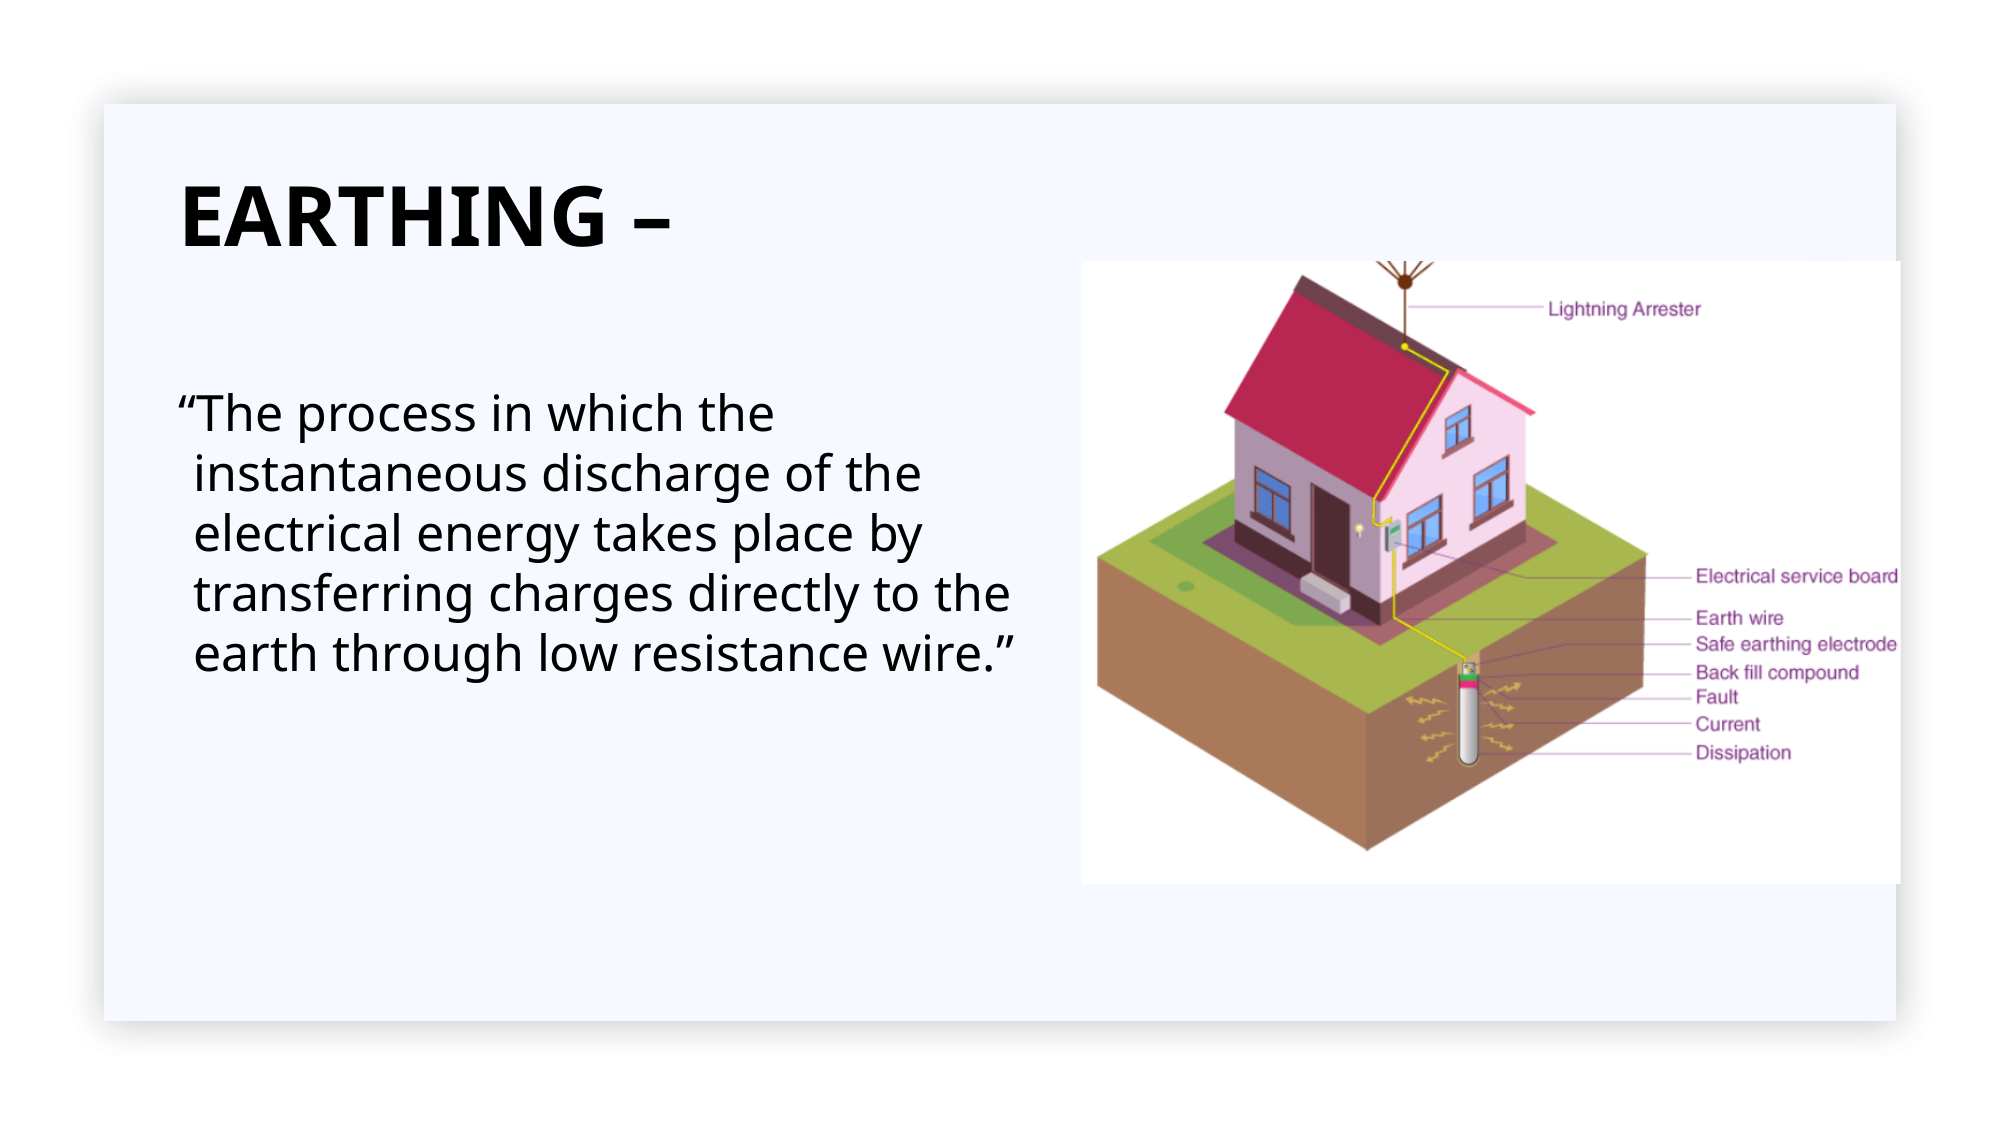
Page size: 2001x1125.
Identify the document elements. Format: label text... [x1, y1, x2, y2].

list EARTHING – “The process in which the instantaneous discharge of the electrical energy takes place by transferring charges directly to the earth through low resistance wire.” [178, 156, 1070, 955]
picture [1081, 261, 1902, 884]
